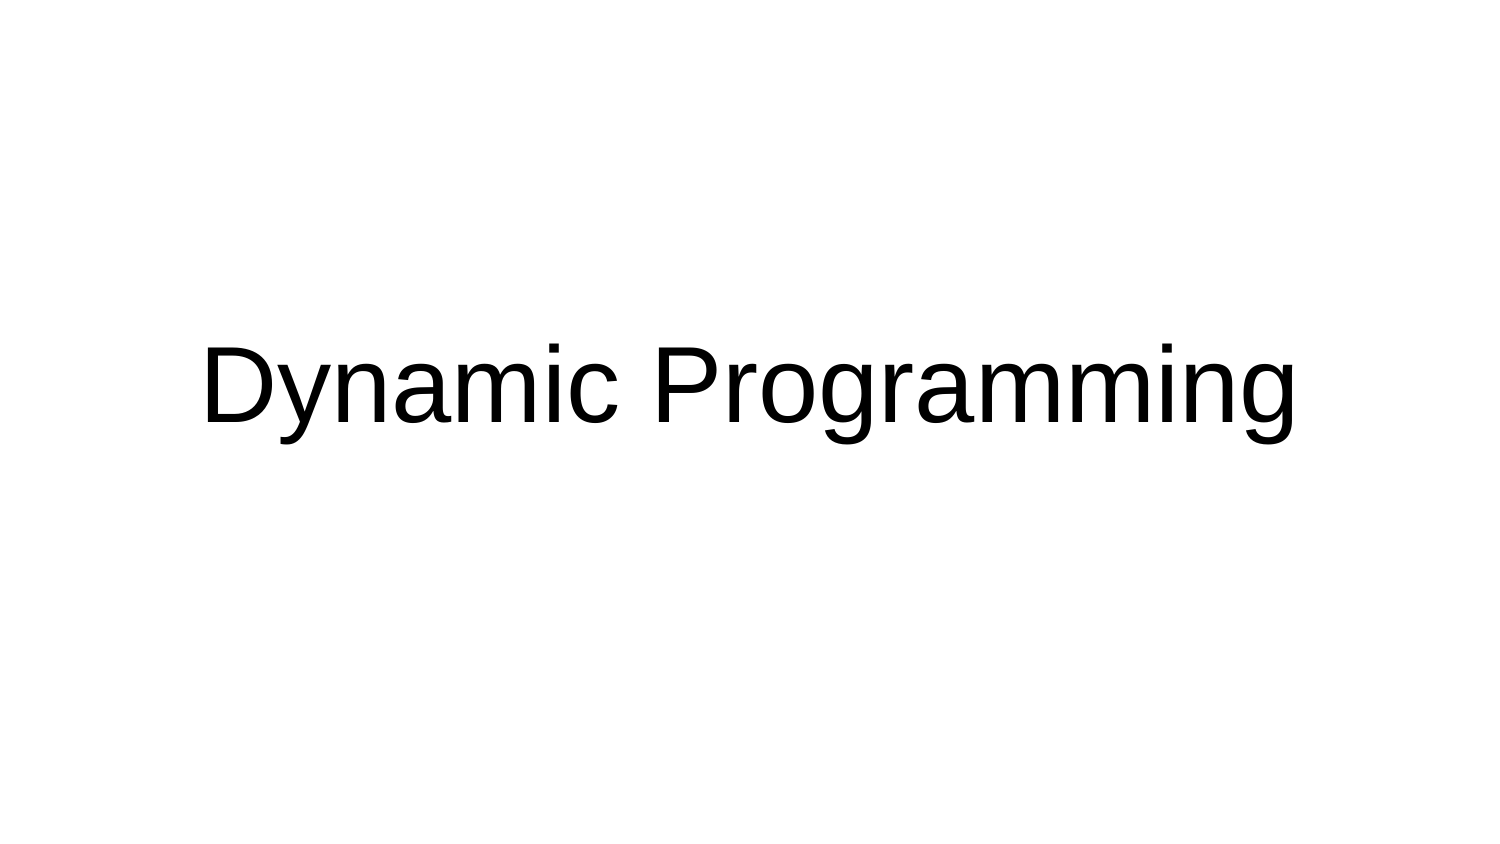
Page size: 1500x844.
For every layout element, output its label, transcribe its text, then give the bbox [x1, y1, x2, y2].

title Dynamic Programming [51, 122, 1449, 459]
